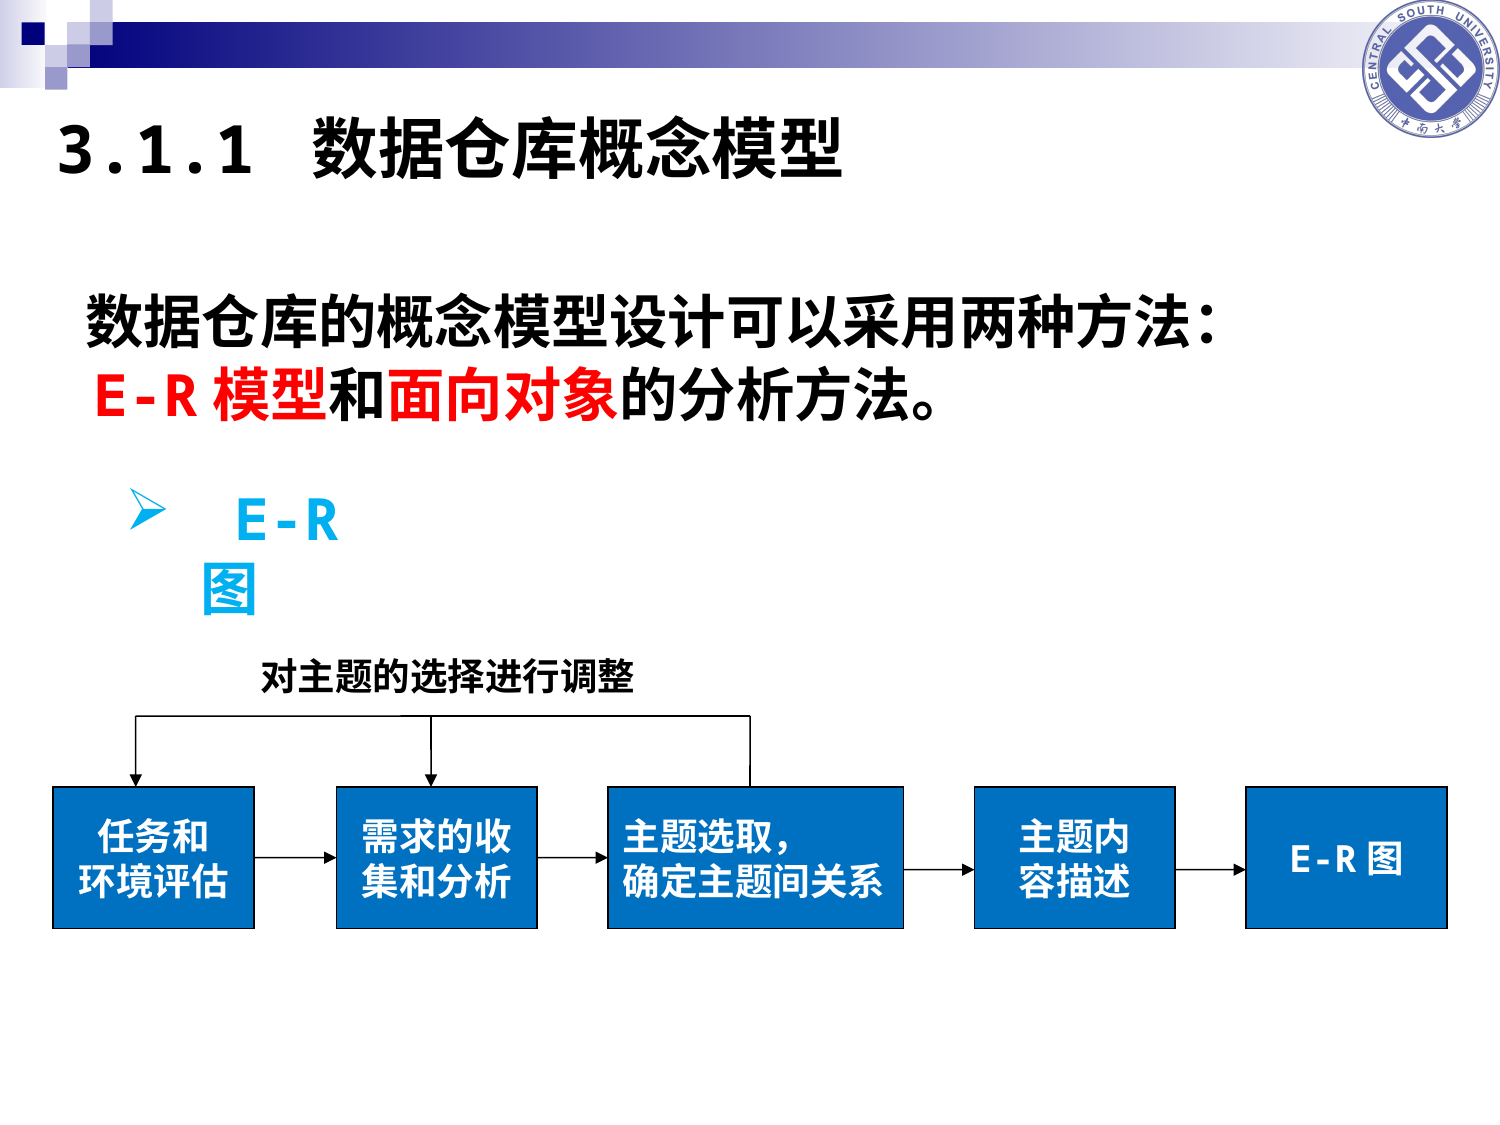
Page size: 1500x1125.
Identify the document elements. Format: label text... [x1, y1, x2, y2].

text_box 数据仓库的概念模型设计可以采用两种方法： E-R模型和面向对象的分析方法。 [43, 274, 1345, 436]
text_box E-R图 [110, 474, 398, 630]
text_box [53, 645, 1447, 929]
text_box 3.1.1 数据仓库概念模型 [40, 96, 1442, 197]
picture [1362, 0, 1500, 138]
